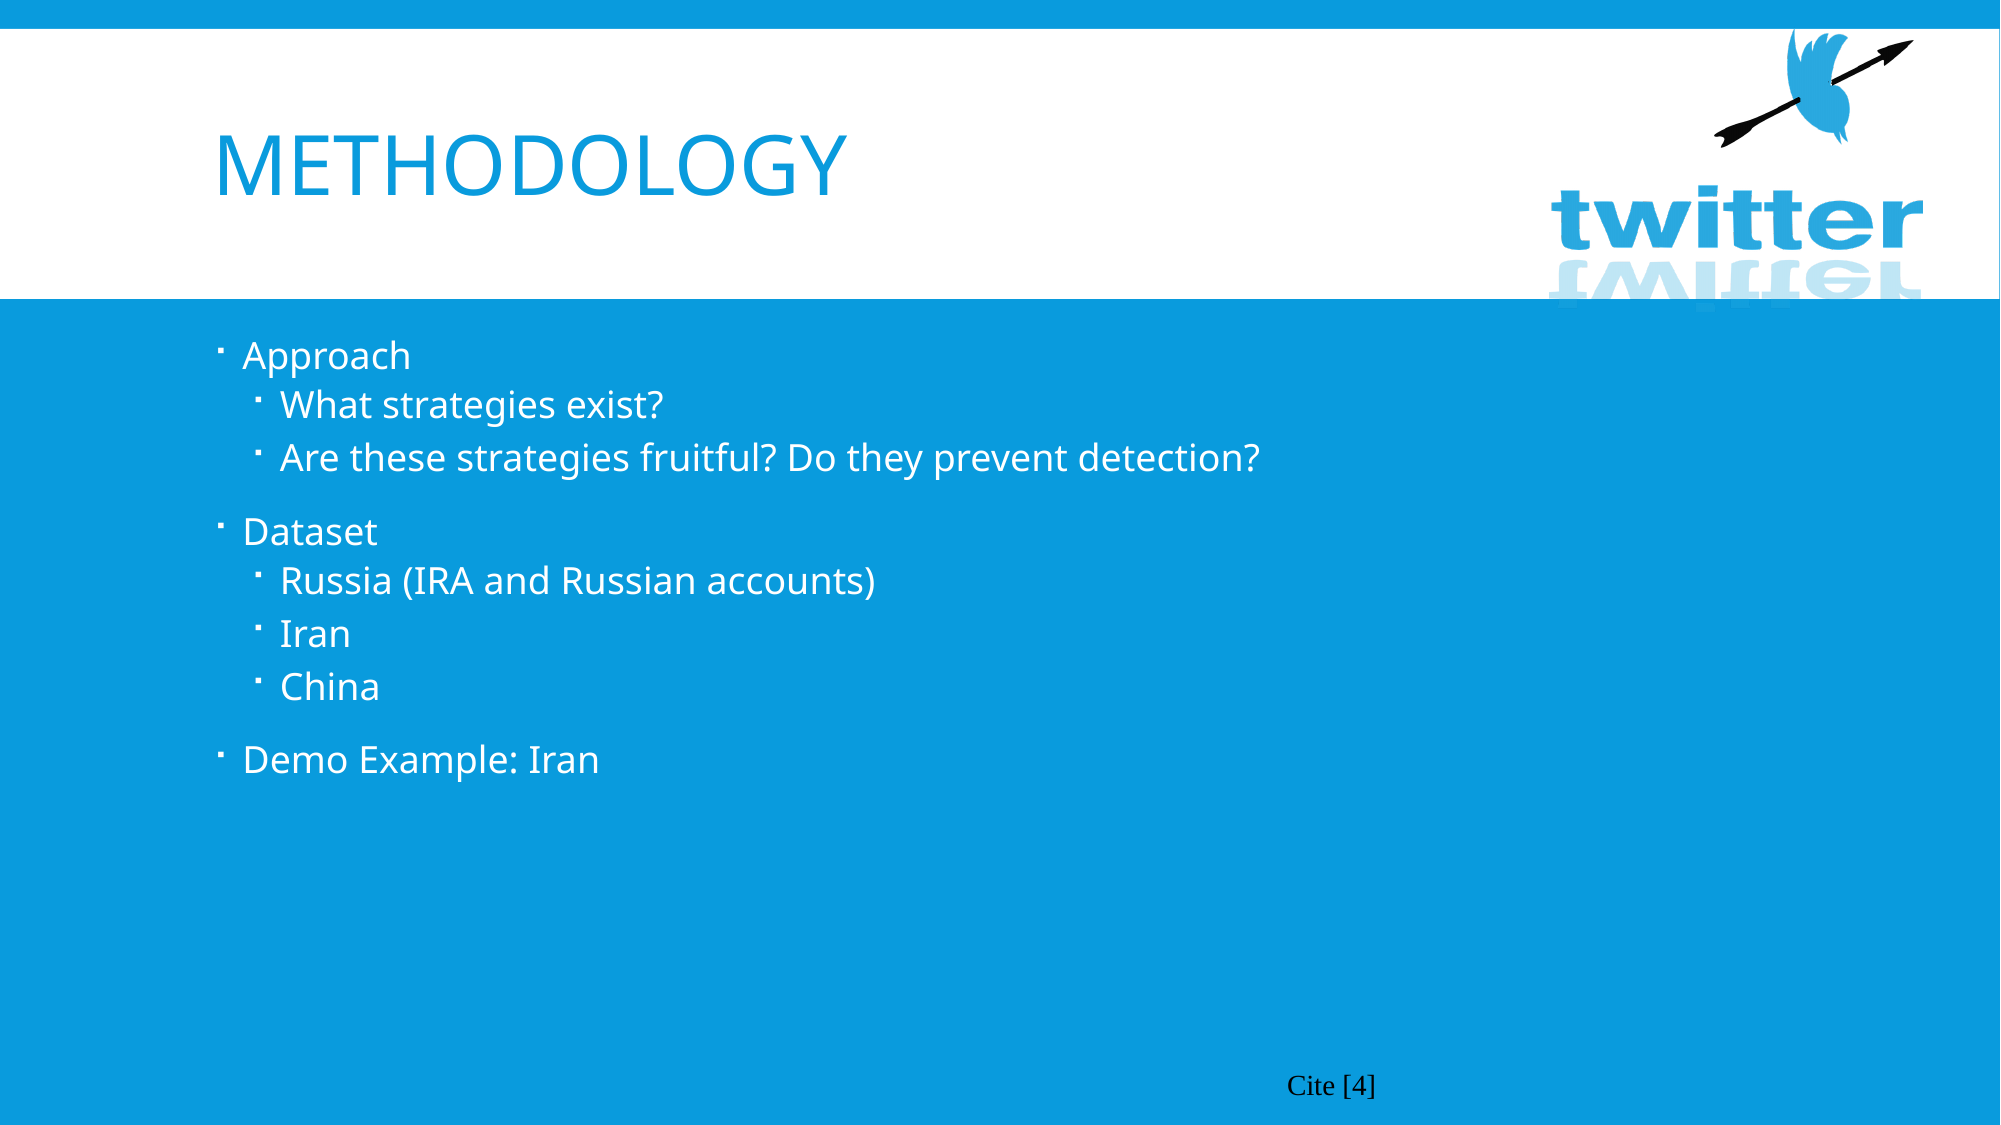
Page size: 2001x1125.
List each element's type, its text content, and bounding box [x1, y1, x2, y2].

footer Cite [4] [918, 1053, 1746, 1114]
picture [1549, 29, 1923, 298]
title Methodology [197, 46, 1542, 295]
list Approach What strategies exist? Are these strategies fruitful? Do they prevent detection? Dataset Russia (IRA and Russian accounts) Iran China Demo Example: Iran [197, 329, 1803, 1020]
